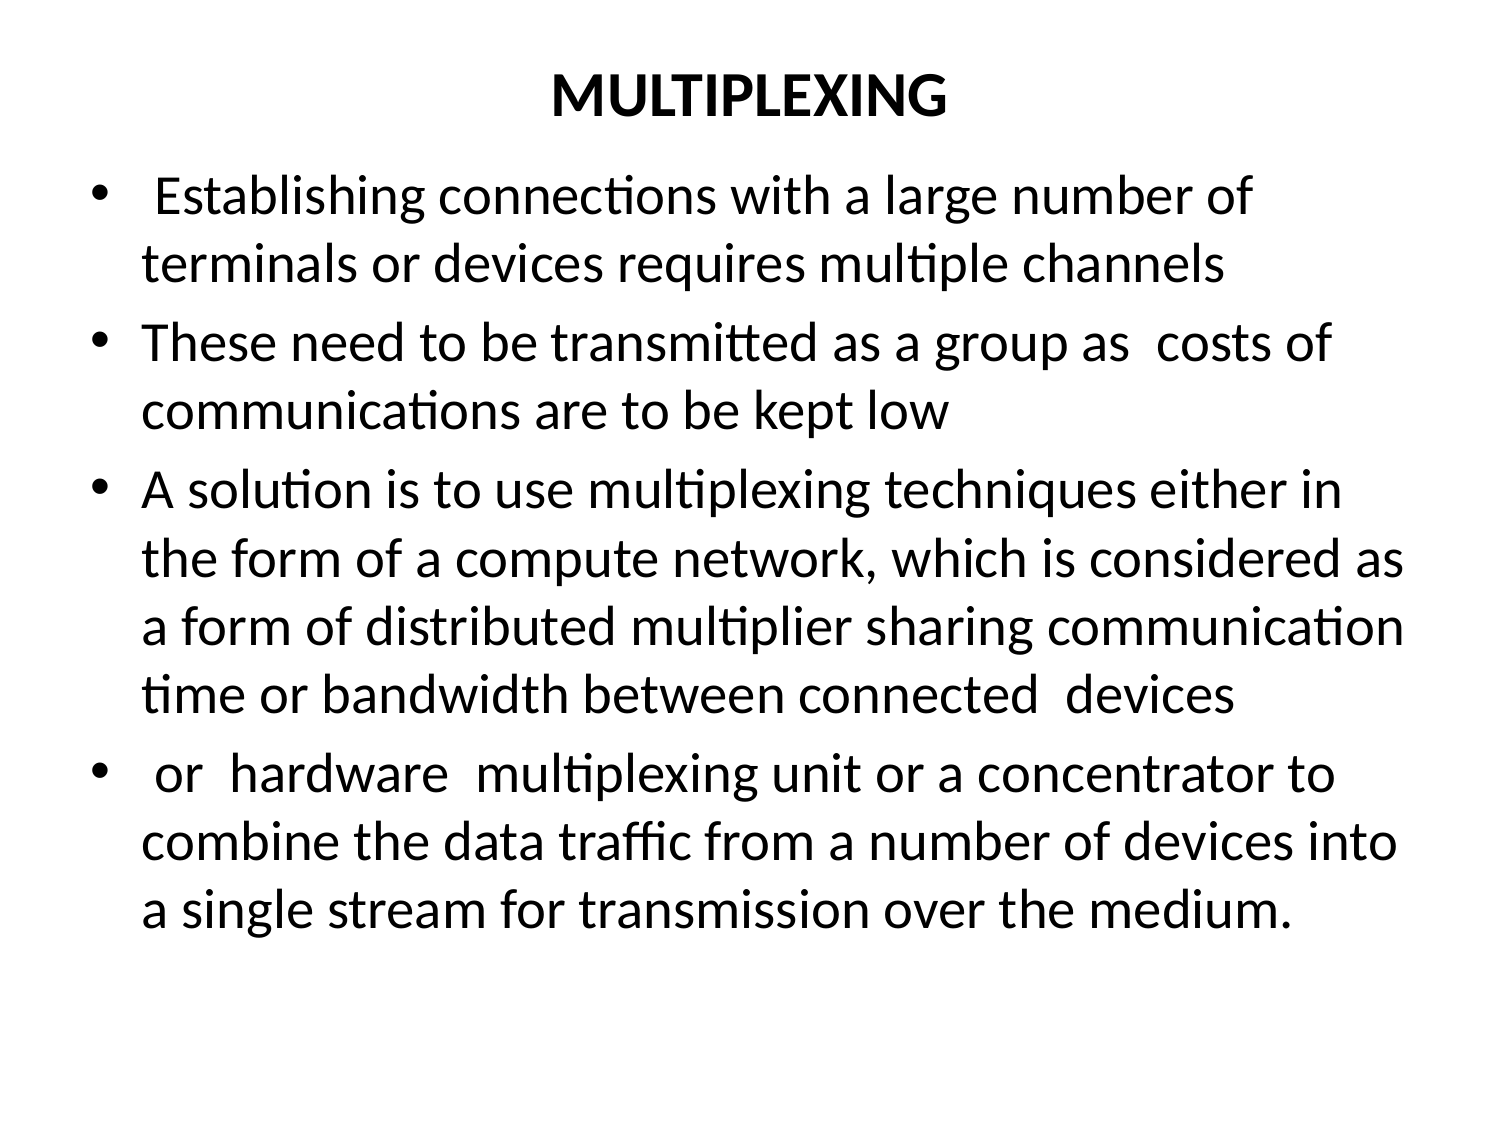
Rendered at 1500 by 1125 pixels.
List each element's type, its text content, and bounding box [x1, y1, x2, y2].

list Establishing connections with a large number of terminals or devices requires multiple channels These need to be transmitted as a group as costs of communications are to be kept low A solution is to use multiplexing techniques either in the form of a compute network, which is considered as a form of distributed multiplier sharing communication time or bandwidth between connected devices or hardware multiplexing unit or a concentrator to combine the data traffic from a number of devices into a single stream for transmission over the medium. [75, 149, 1425, 1075]
title MULTIPLEXING [75, 45, 1425, 138]
